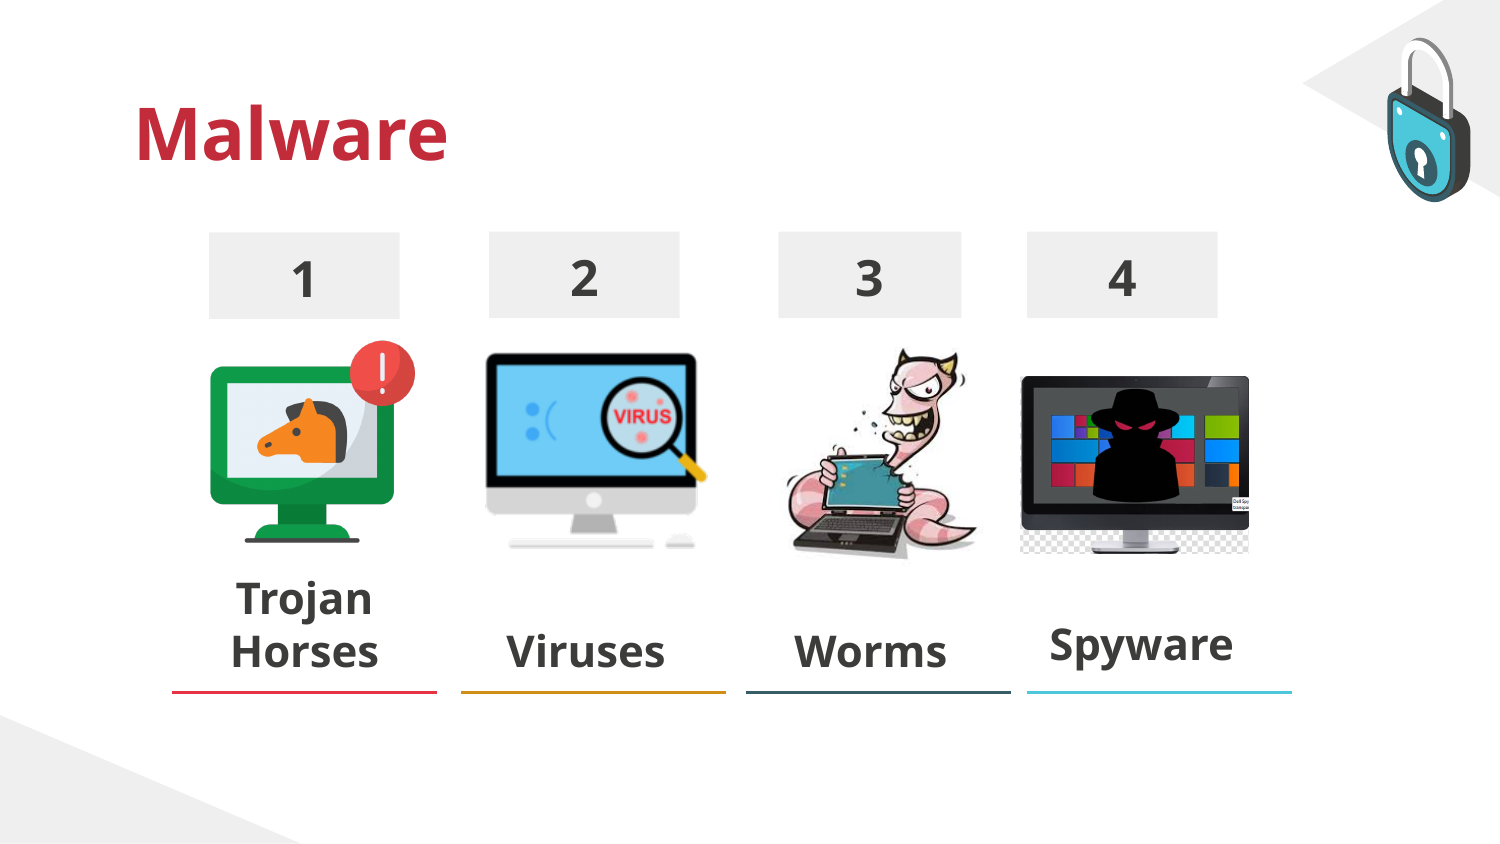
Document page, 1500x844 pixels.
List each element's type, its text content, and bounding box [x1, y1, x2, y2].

picture [431, 305, 751, 598]
subtitle Spyware [1001, 612, 1282, 685]
title 2 [489, 231, 680, 303]
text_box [1387, 37, 1471, 203]
title 4 [1027, 231, 1218, 319]
title 1 [209, 232, 400, 319]
title Malware [118, 72, 1382, 167]
subtitle Worms [730, 618, 1011, 691]
subtitle Trojan Horses [164, 618, 445, 691]
subtitle Viruses [445, 618, 727, 691]
title 3 [778, 231, 962, 319]
picture [1020, 376, 1249, 554]
picture [764, 339, 993, 568]
picture [207, 336, 418, 548]
